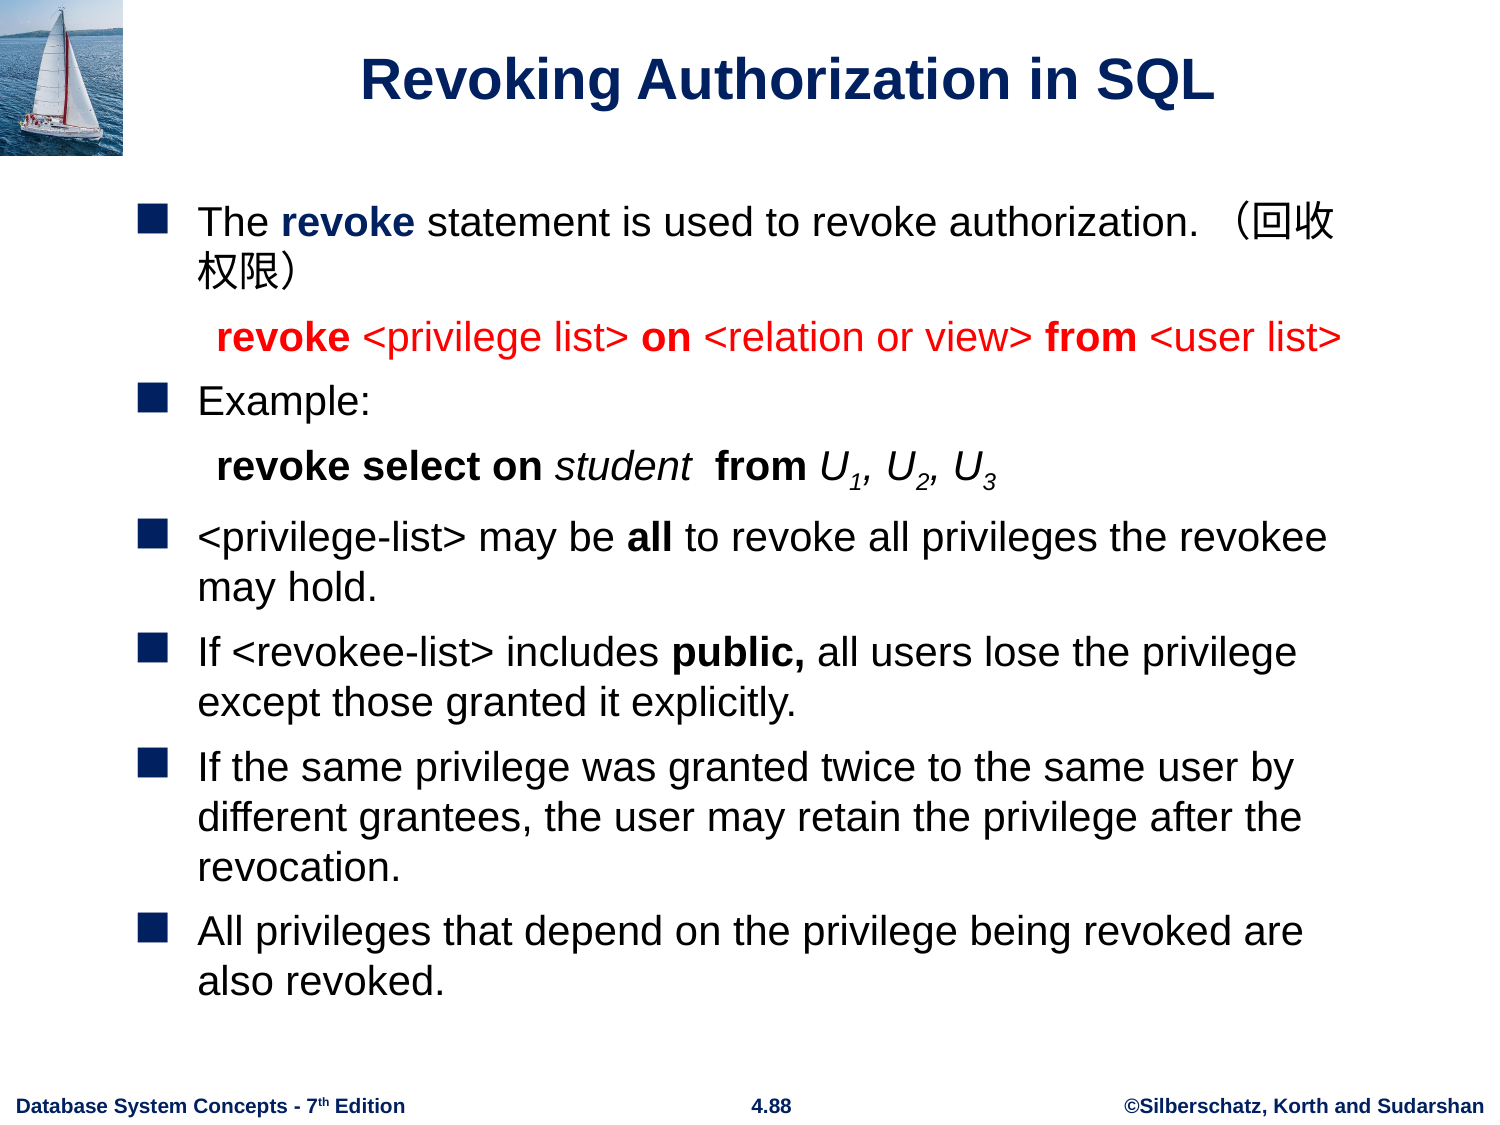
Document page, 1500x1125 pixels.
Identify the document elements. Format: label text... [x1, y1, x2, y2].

picture [0, 0, 123, 156]
title Revoking Authorization in SQL [125, 18, 1452, 120]
list The revoke statement is used to revoke authorization.（回收权限） revoke <privilege list> on <relation or view> from <user list> Example: revoke select on student from U1, U2, U3 <privilege-list> may be all to revoke all privileges the revokee may hold. If <revokee-list> includes public, all users lose the privilege except those granted it explicitly. If the same privilege was granted twice to the same user by different grantees, the user may retain the privilege after the revocation. All privileges that depend on the privilege being revoked are also revoked. [126, 187, 1366, 992]
